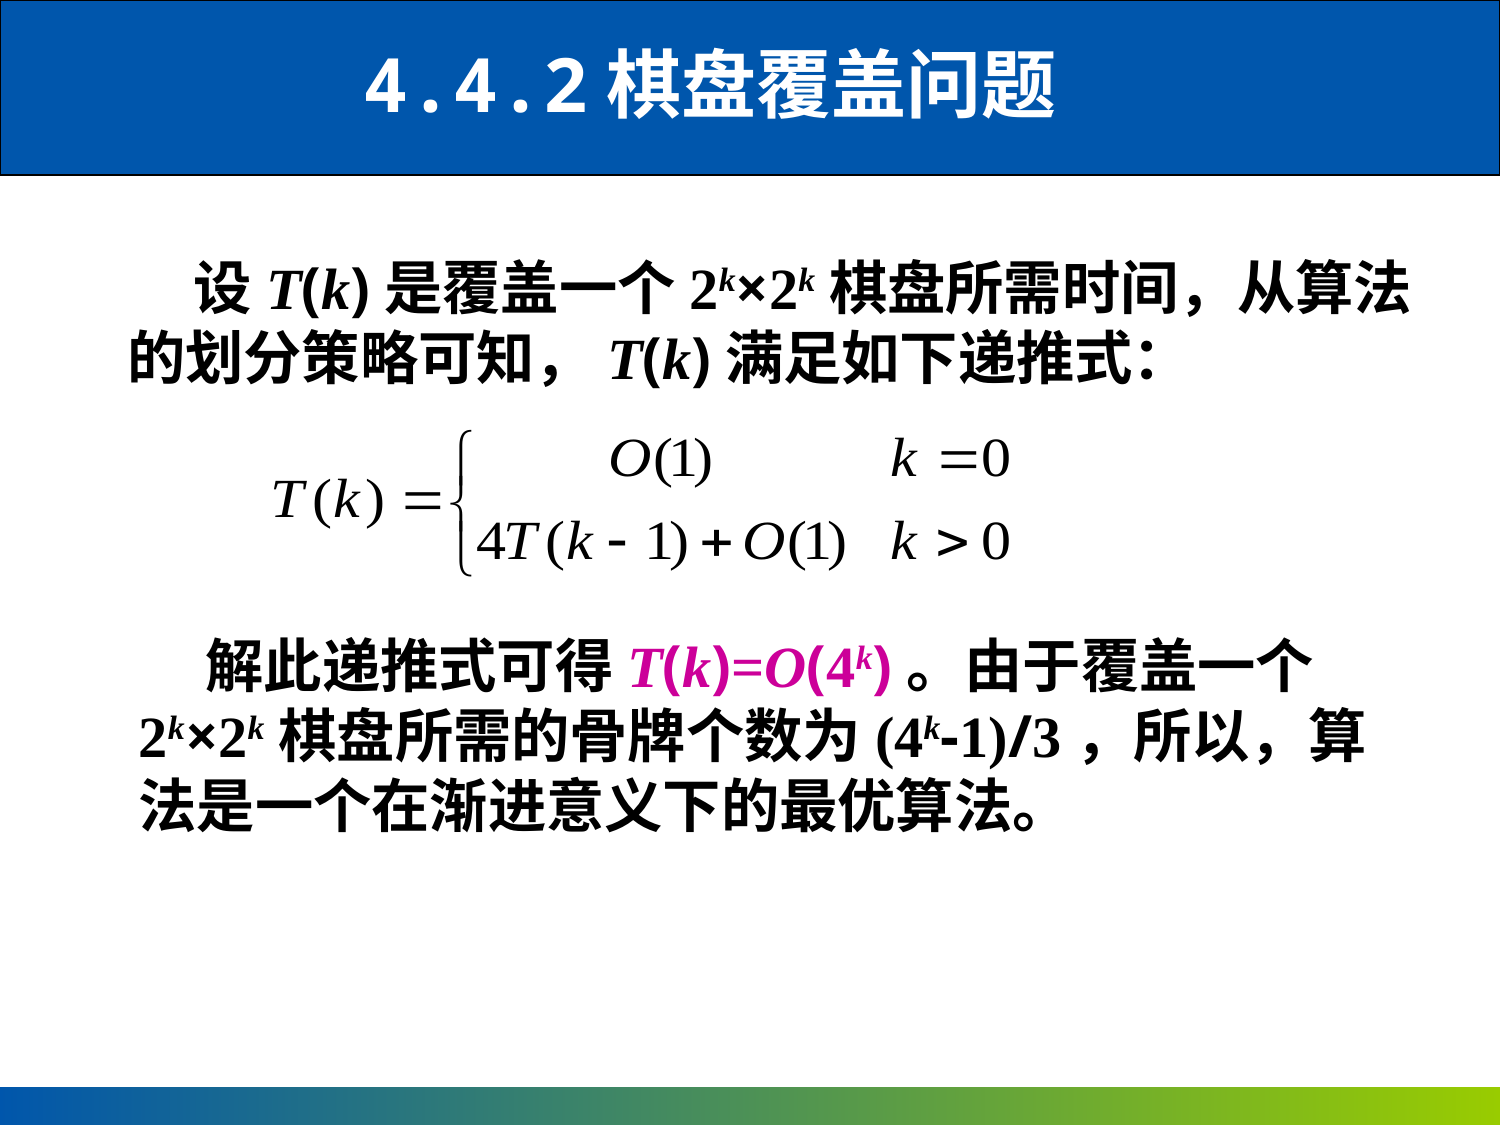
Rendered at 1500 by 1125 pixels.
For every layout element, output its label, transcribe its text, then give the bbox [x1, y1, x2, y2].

text_box 解此递推式可得T(k)=O(4k)。由于覆盖一个2k×2k棋盘所需的骨牌个数为(4k-1)/3，所以，算法是一个在渐进意义下的最优算法。 [123, 621, 1424, 847]
text_box 设T(k)是覆盖一个2k×2k棋盘所需时间，从算法的划分策略可知，T(k)满足如下递推式： [112, 243, 1436, 399]
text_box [265, 420, 1022, 587]
text_box 4.4.2棋盘覆盖问题 [348, 30, 1223, 135]
